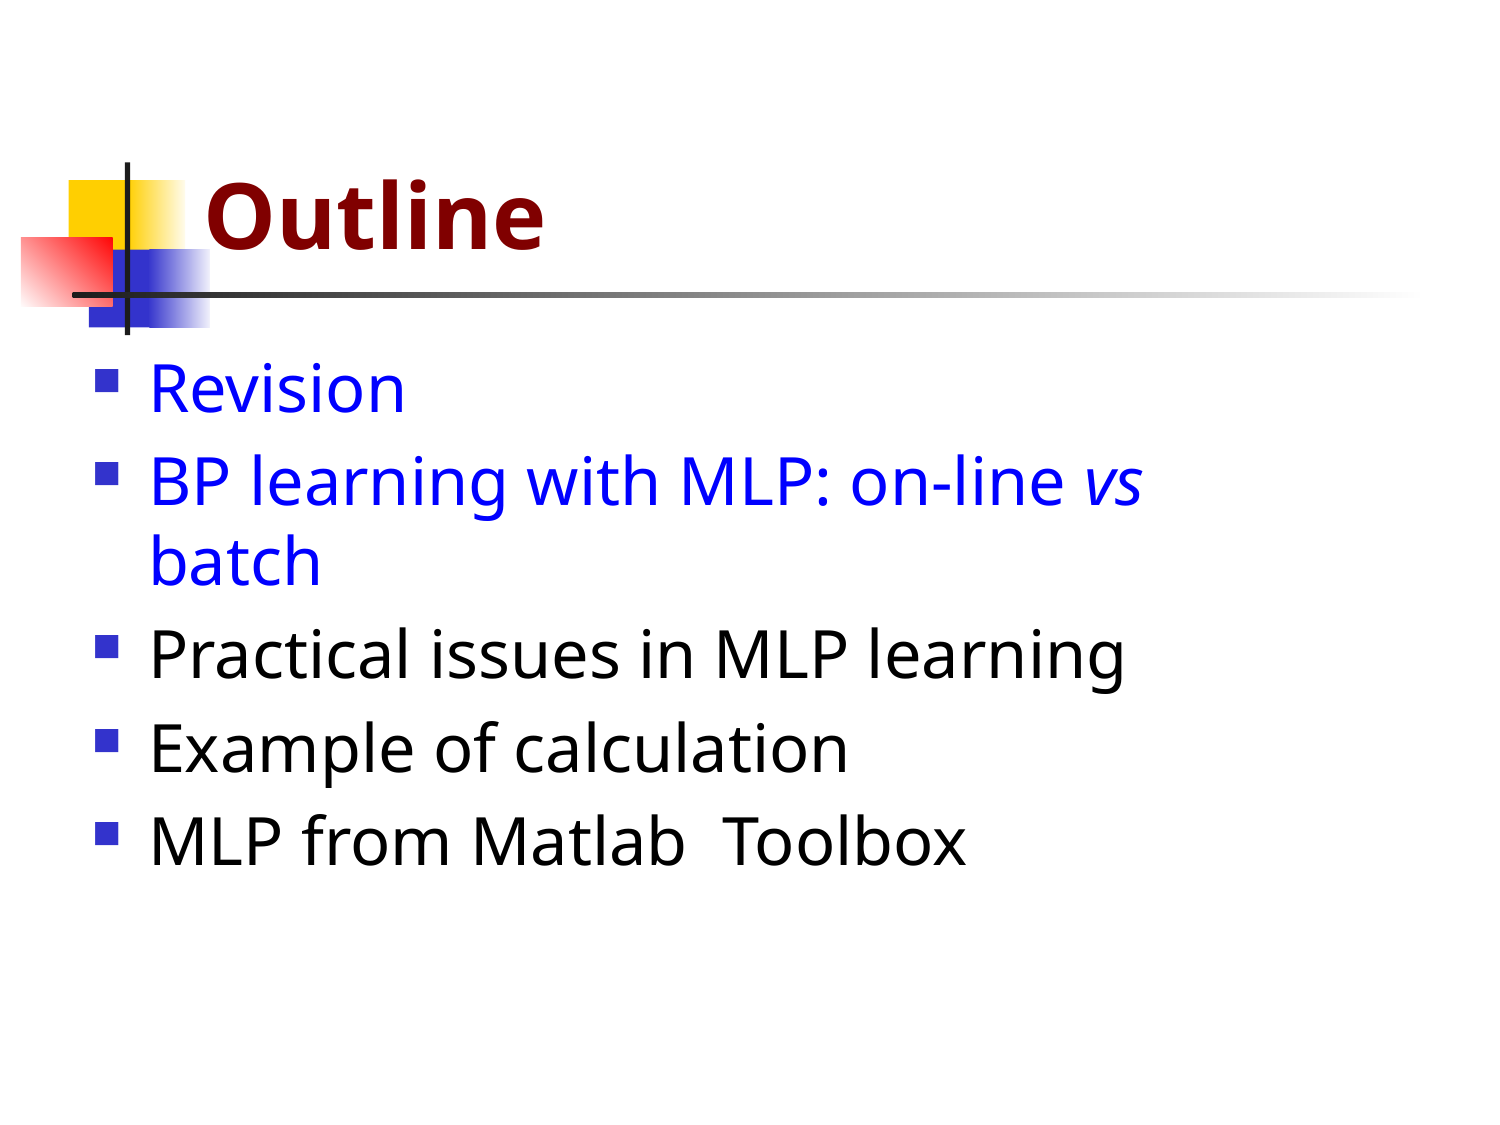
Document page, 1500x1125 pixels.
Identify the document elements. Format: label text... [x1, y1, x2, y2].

title Outline [188, 35, 1468, 275]
list Revision BP learning with MLP: on-line vs batch Practical issues in MLP learning Example of calculation MLP from Matlab Toolbox [76, 338, 1352, 1013]
